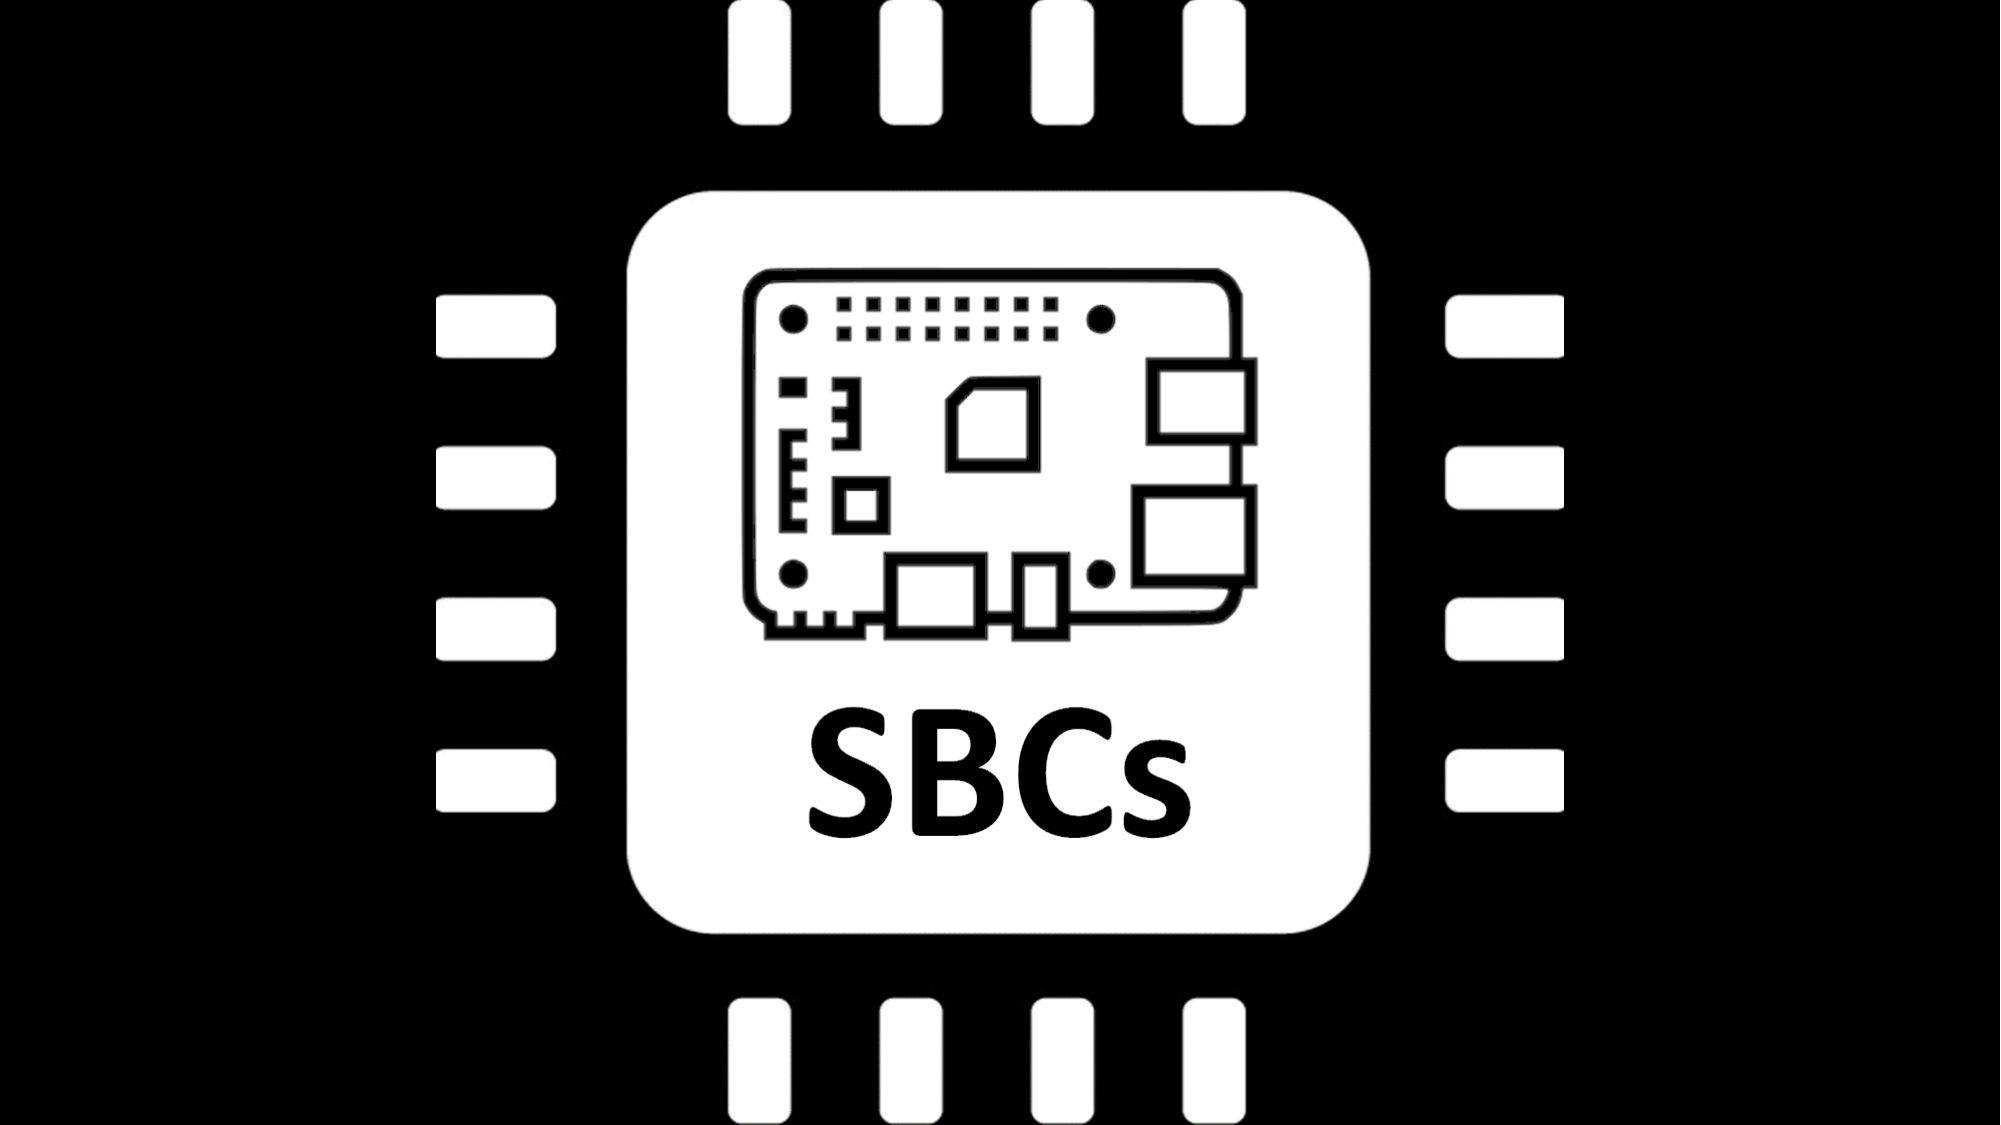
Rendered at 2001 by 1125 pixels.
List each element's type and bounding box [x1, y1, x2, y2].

picture [436, 0, 1564, 1125]
